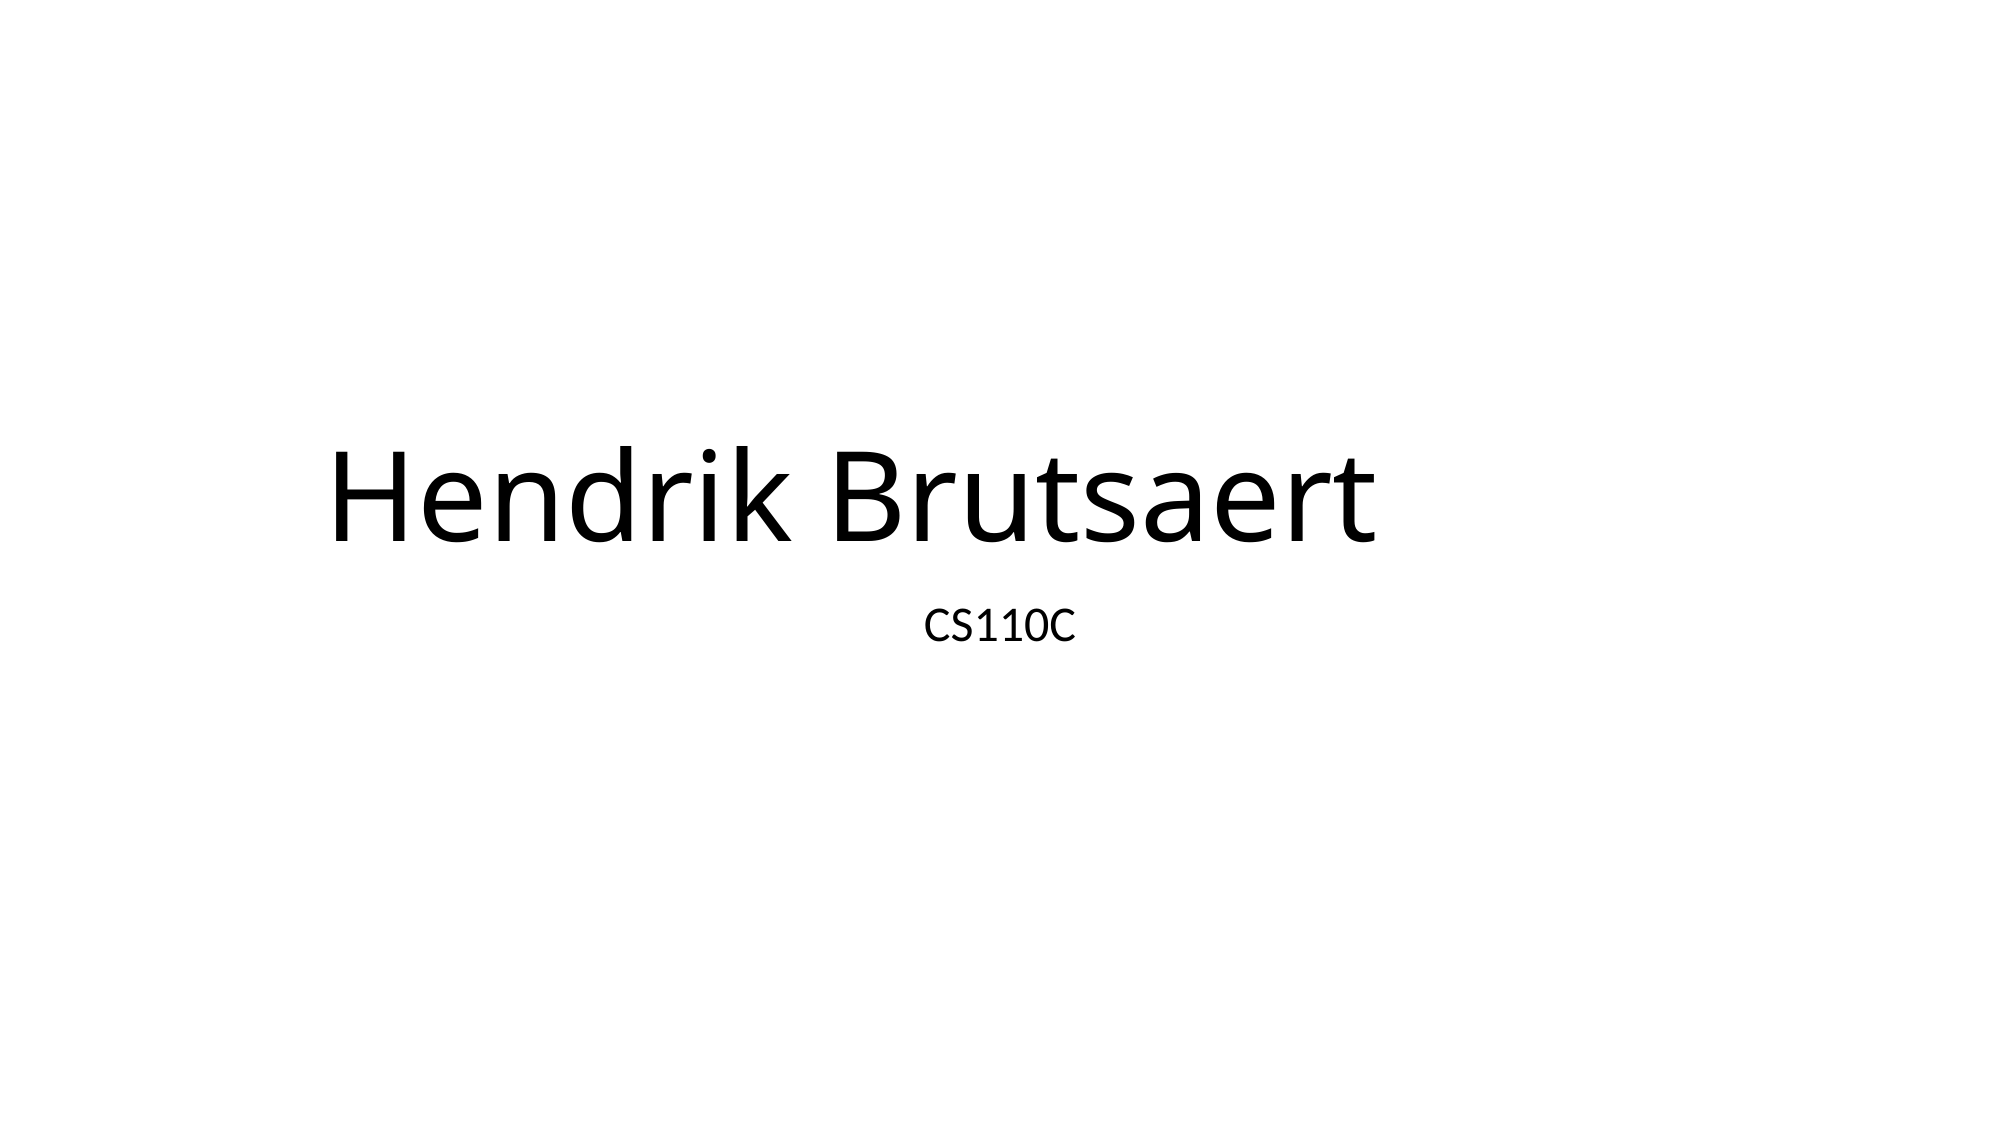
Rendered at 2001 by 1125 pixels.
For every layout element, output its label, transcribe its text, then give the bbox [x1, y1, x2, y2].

title Hendrik Brutsaert [249, 184, 1750, 576]
subtitle CS110C [249, 590, 1750, 863]
